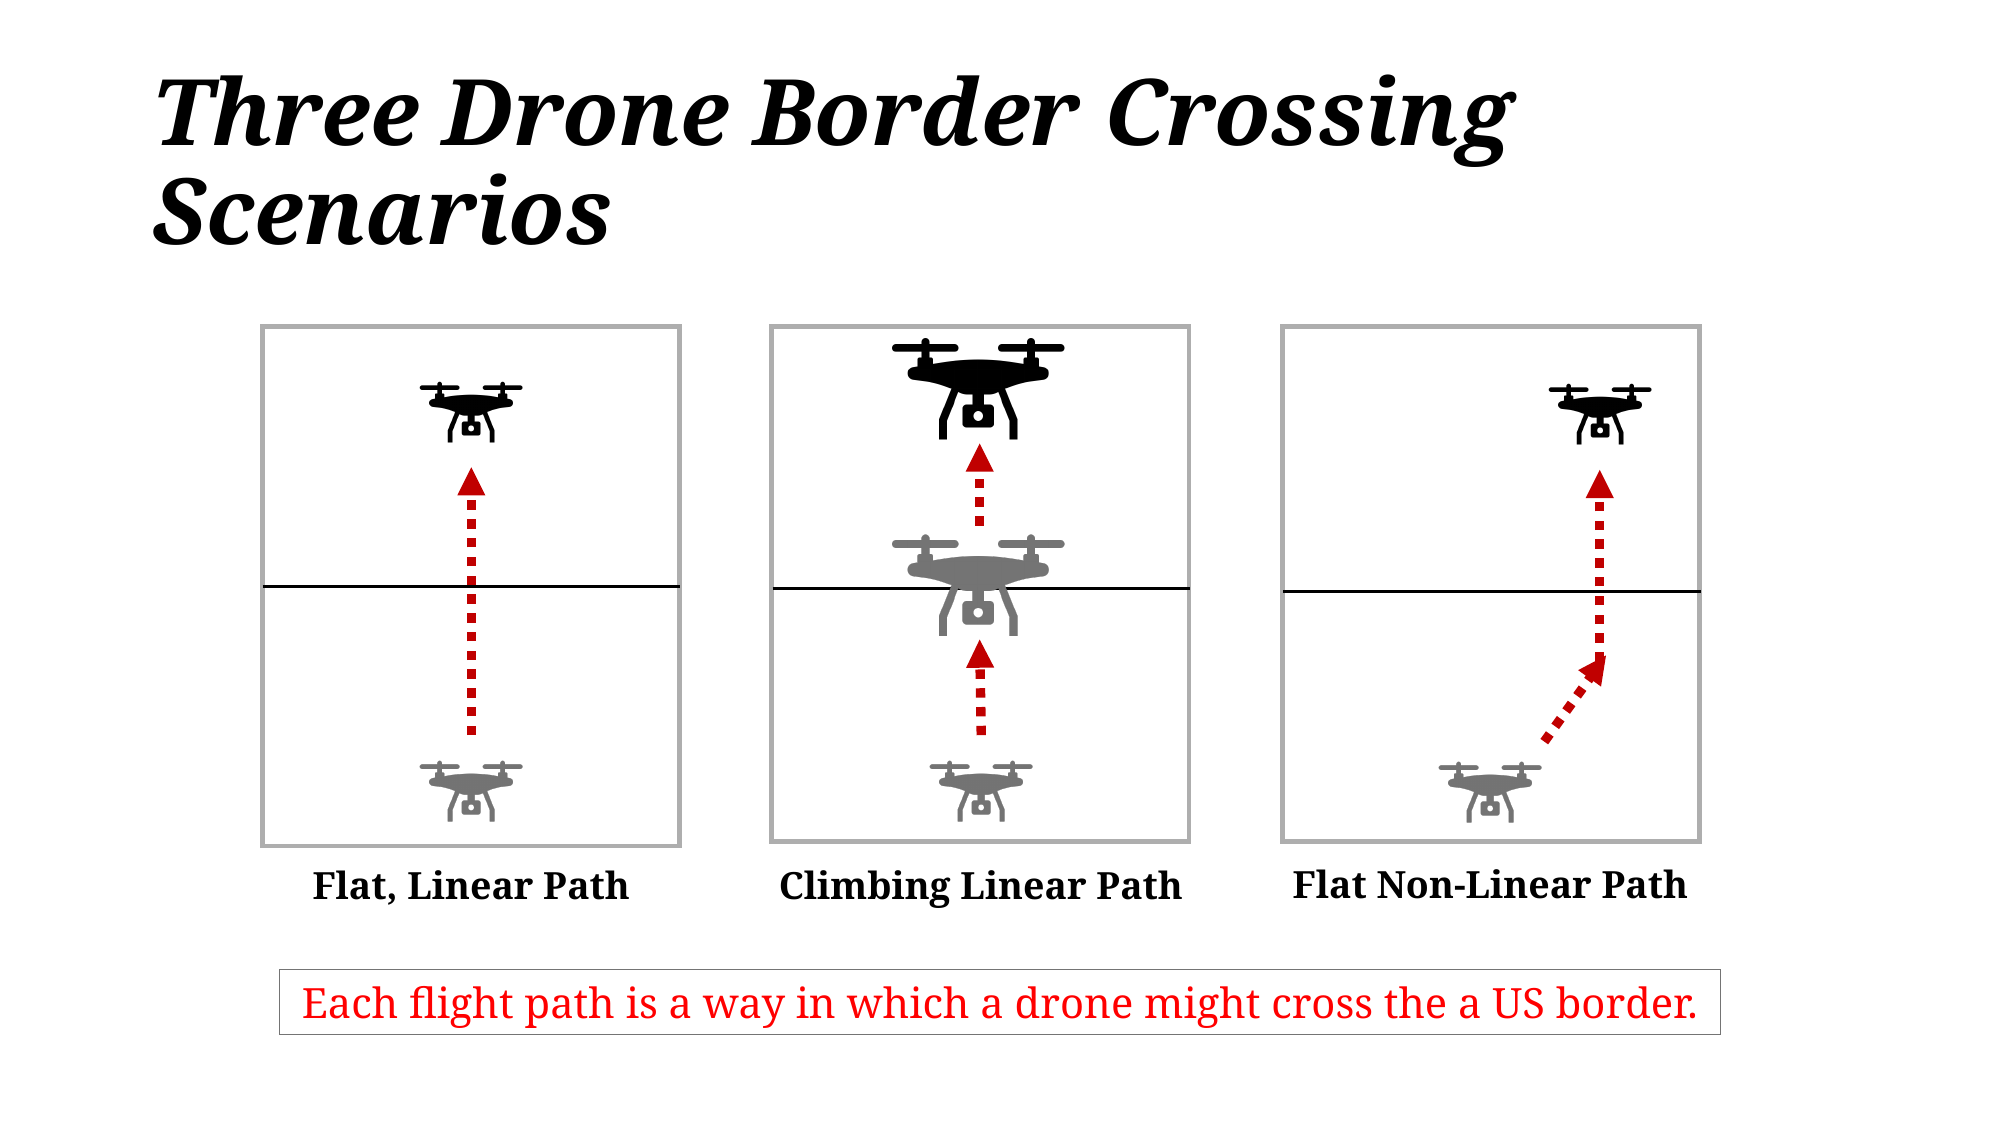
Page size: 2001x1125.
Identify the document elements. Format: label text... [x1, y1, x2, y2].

text_box [770, 325, 979, 843]
title Three Drone Border Crossing Scenarios [137, 56, 1863, 253]
text_box [981, 325, 1190, 587]
picture [1543, 358, 1656, 471]
text_box Flat Non-Linear Path [1278, 853, 1704, 914]
text_box Each flight path is a way in which a drone might cross the a US border. [279, 969, 1721, 1035]
picture [884, 491, 1072, 680]
text_box Flat, Linear Path [297, 854, 645, 914]
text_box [1543, 654, 1607, 743]
text_box [261, 325, 681, 848]
picture [415, 734, 528, 847]
text_box [982, 590, 1190, 843]
text_box Climbing Linear Path [764, 854, 1199, 914]
text_box [1281, 325, 1701, 843]
picture [884, 294, 1072, 483]
picture [415, 355, 528, 468]
picture [1434, 736, 1547, 849]
picture [925, 734, 1038, 847]
list [137, 253, 1863, 968]
